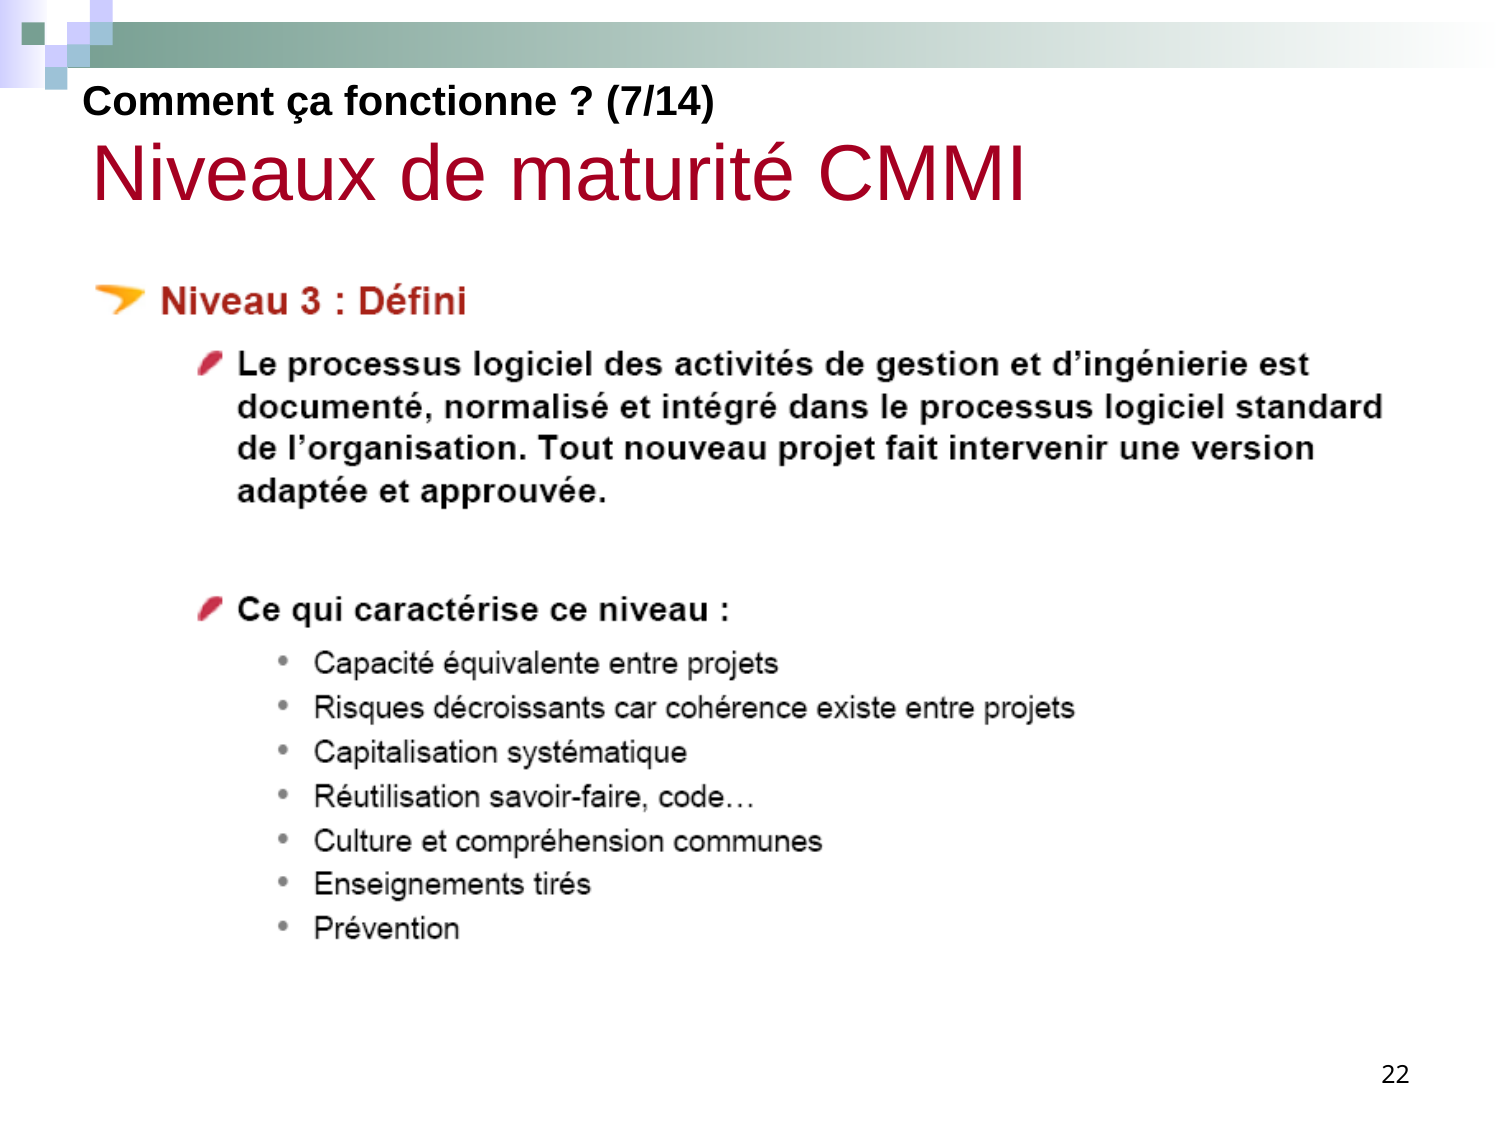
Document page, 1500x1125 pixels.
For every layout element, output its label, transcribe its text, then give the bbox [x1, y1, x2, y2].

slide_number 22 [1074, 1024, 1426, 1101]
picture [76, 266, 1436, 992]
text_box Niveaux de maturité CMMI [76, 113, 1427, 266]
text_box Comment ça fonctionne ? (7/14) [67, 66, 731, 132]
